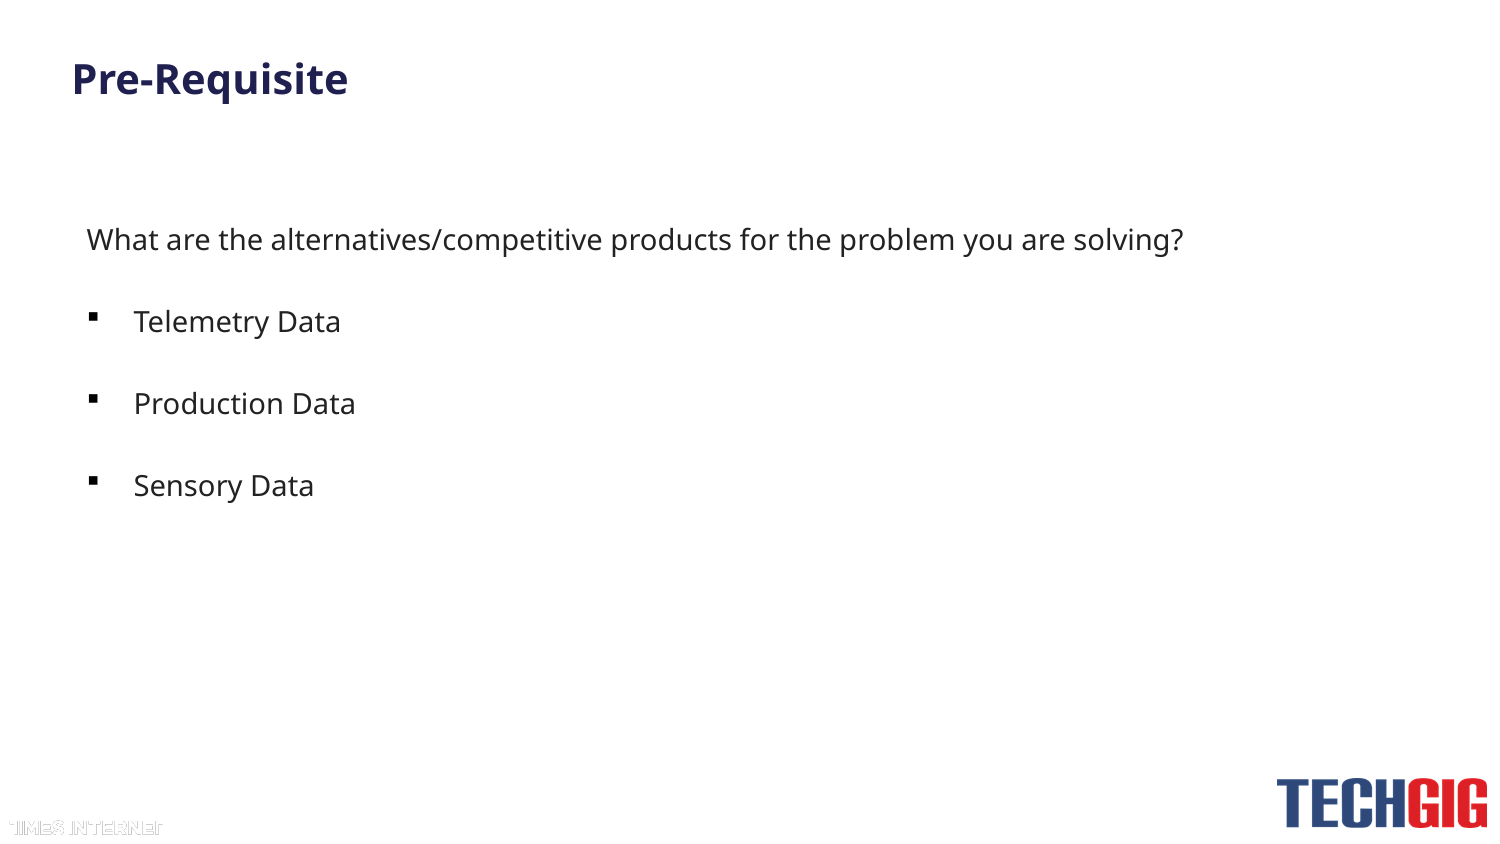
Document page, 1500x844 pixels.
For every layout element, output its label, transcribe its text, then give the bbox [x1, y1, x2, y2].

picture [8, 818, 164, 837]
title Pre-Requisite [56, 37, 1415, 133]
text_box What are the alternatives/competitive products for the problem you are solving? Telemetry Data Production Data Sensory Data [71, 201, 1423, 762]
picture [1277, 777, 1488, 828]
